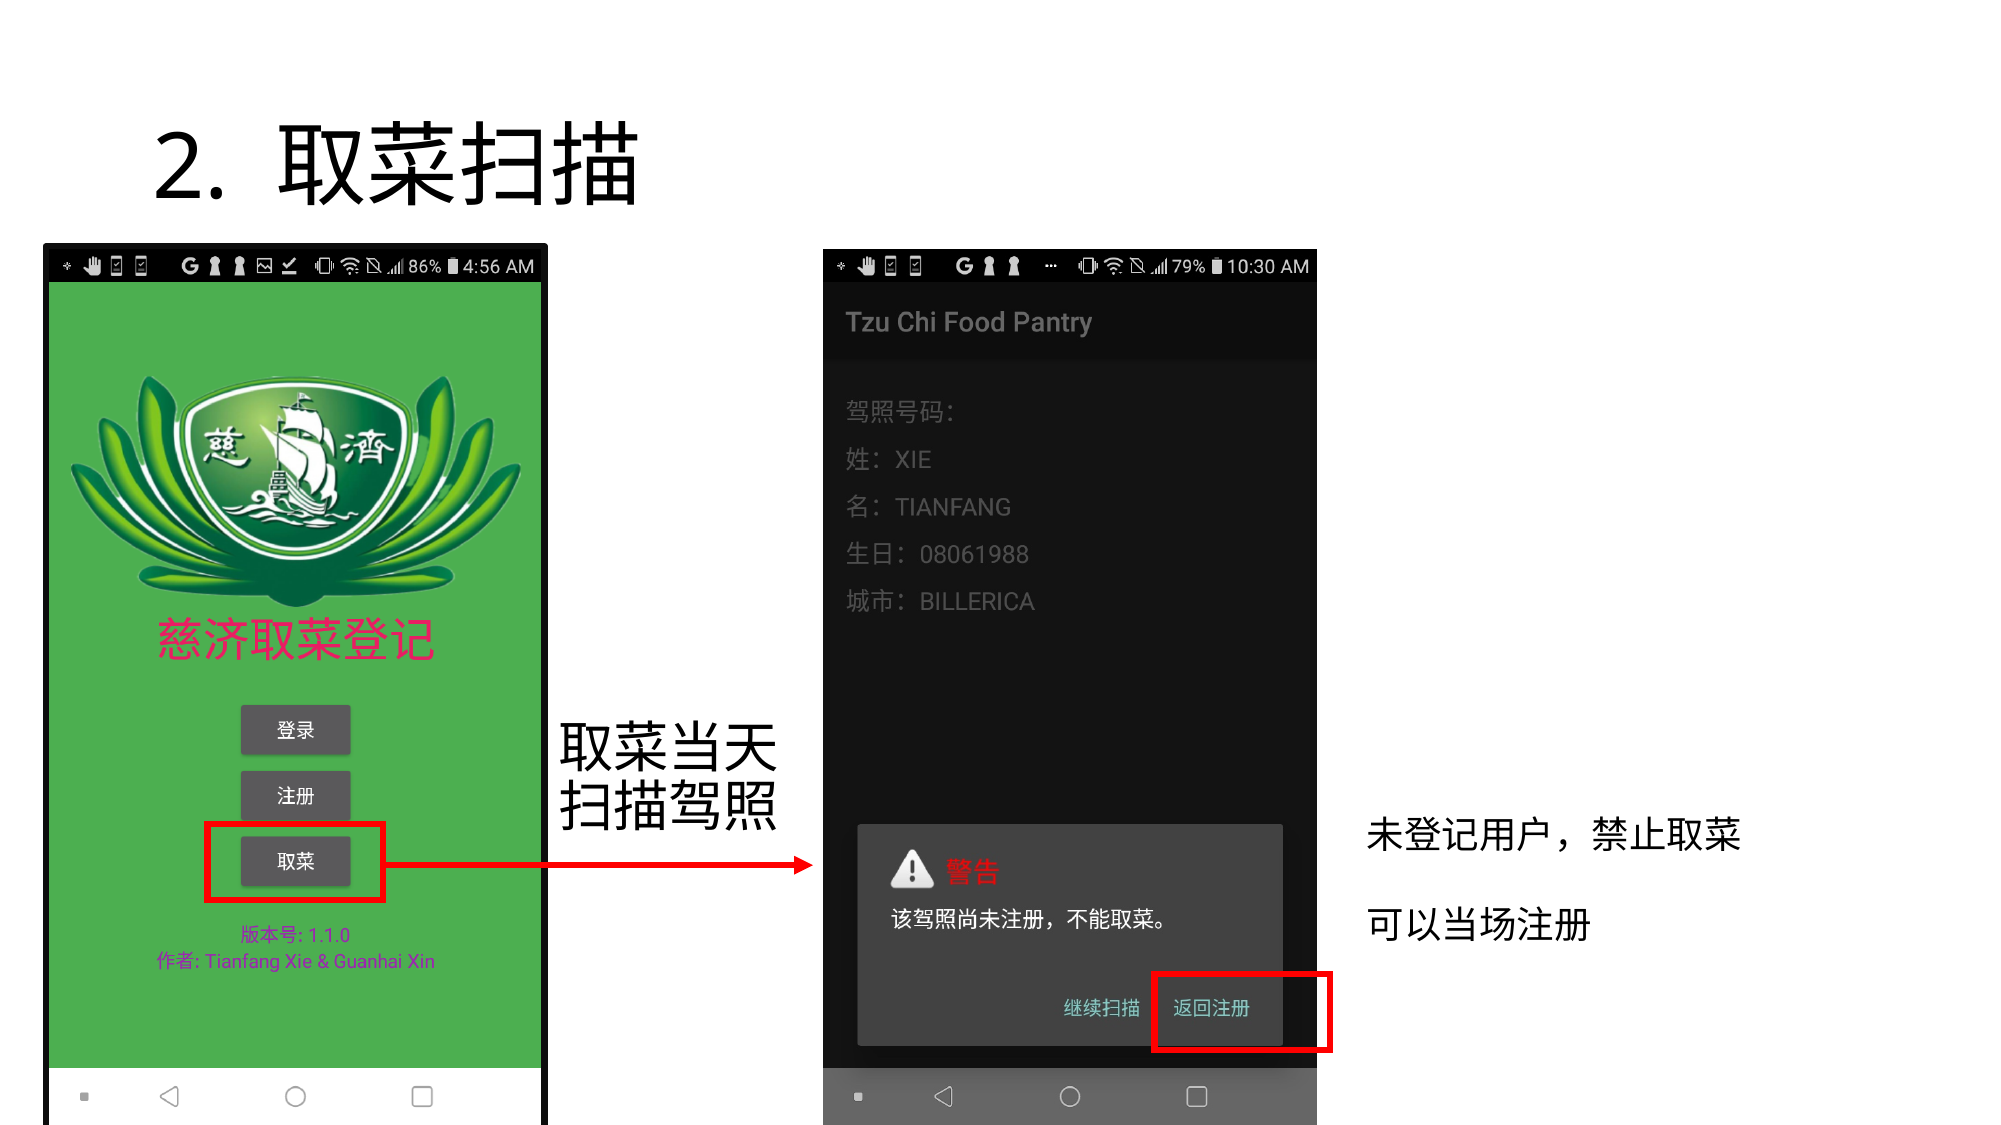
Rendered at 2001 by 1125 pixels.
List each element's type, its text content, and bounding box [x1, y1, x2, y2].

title 2. 取菜扫描 [137, 59, 1863, 278]
text_box 取菜当天 扫描驾照 [543, 695, 797, 863]
picture [48, 249, 542, 1125]
text_box [1317, 973, 1331, 1051]
text_box 未登记用户，禁止取菜 可以当场注册 [1351, 803, 2000, 954]
picture [823, 249, 1317, 1125]
